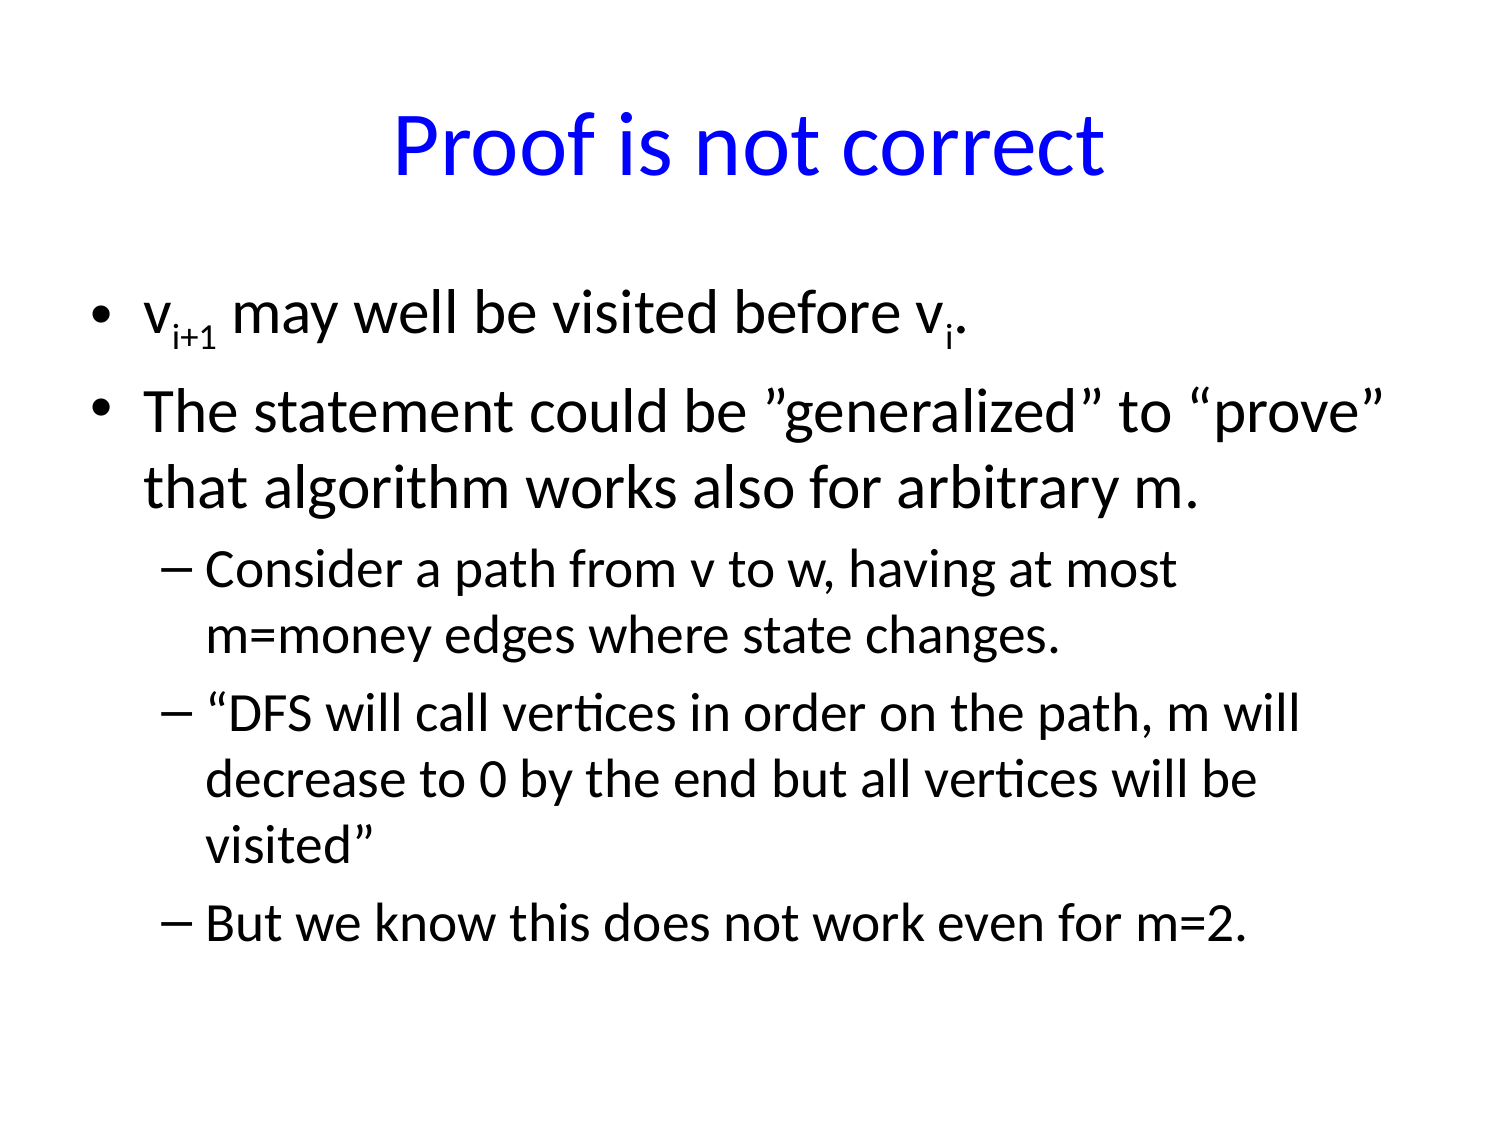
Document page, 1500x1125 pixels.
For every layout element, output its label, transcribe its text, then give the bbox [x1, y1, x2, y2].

list vi+1 may well be visited before vi. The statement could be ”generalized” to “prove” that algorithm works also for arbitrary m. Consider a path from v to w, having at most m=money edges where state changes. “DFS will call vertices in order on the path, m will decrease to 0 by the end but all vertices will be visited” But we know this does not work even for m=2. [75, 262, 1425, 1005]
title Proof is not correct [75, 45, 1425, 233]
